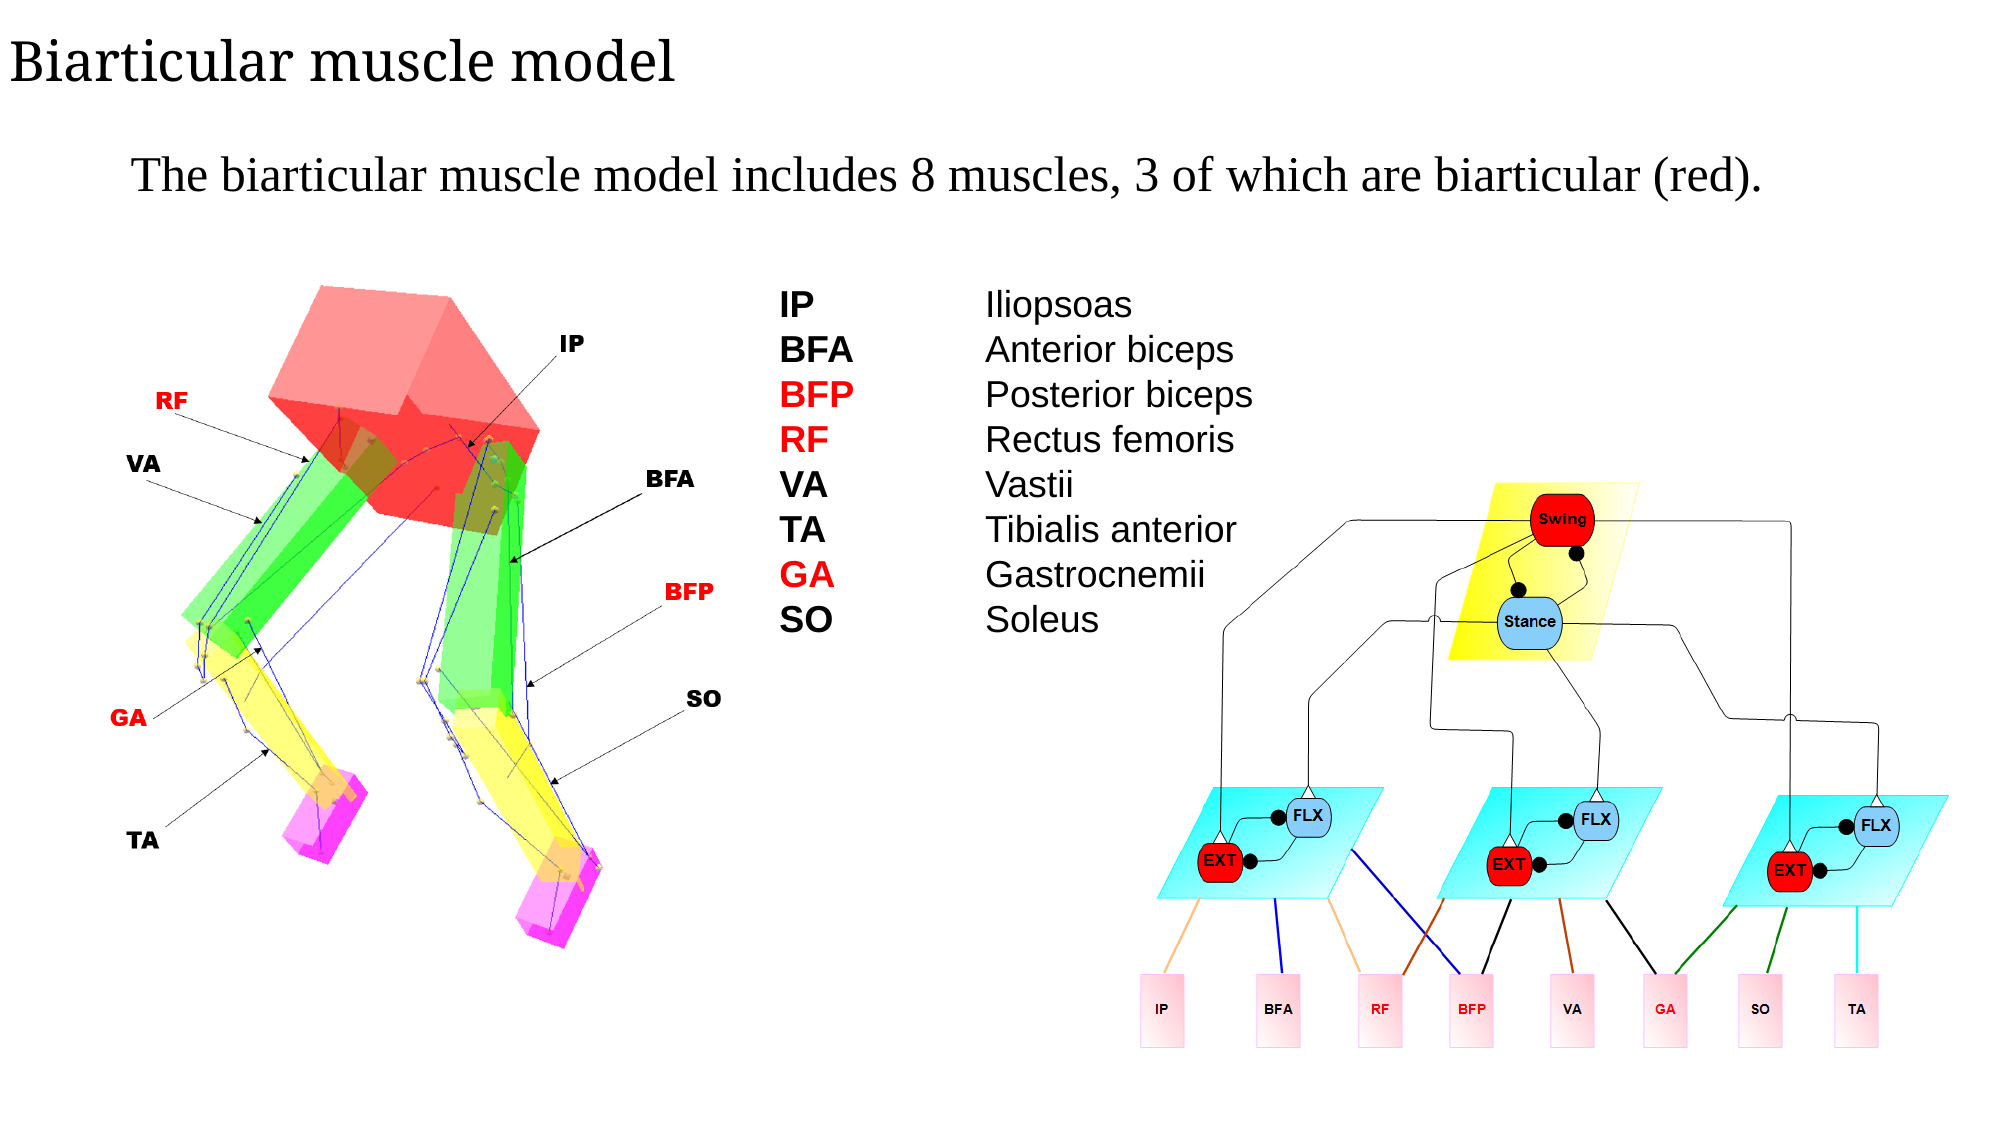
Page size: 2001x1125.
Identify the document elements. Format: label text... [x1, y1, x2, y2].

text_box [764, 272, 1305, 652]
picture [1107, 475, 1967, 1085]
text_box Biarticular muscle model [0, 18, 707, 100]
text_box The biarticular muscle model includes 8 muscles, 3 of which are biarticular (red). [115, 133, 1958, 209]
picture [60, 272, 763, 961]
